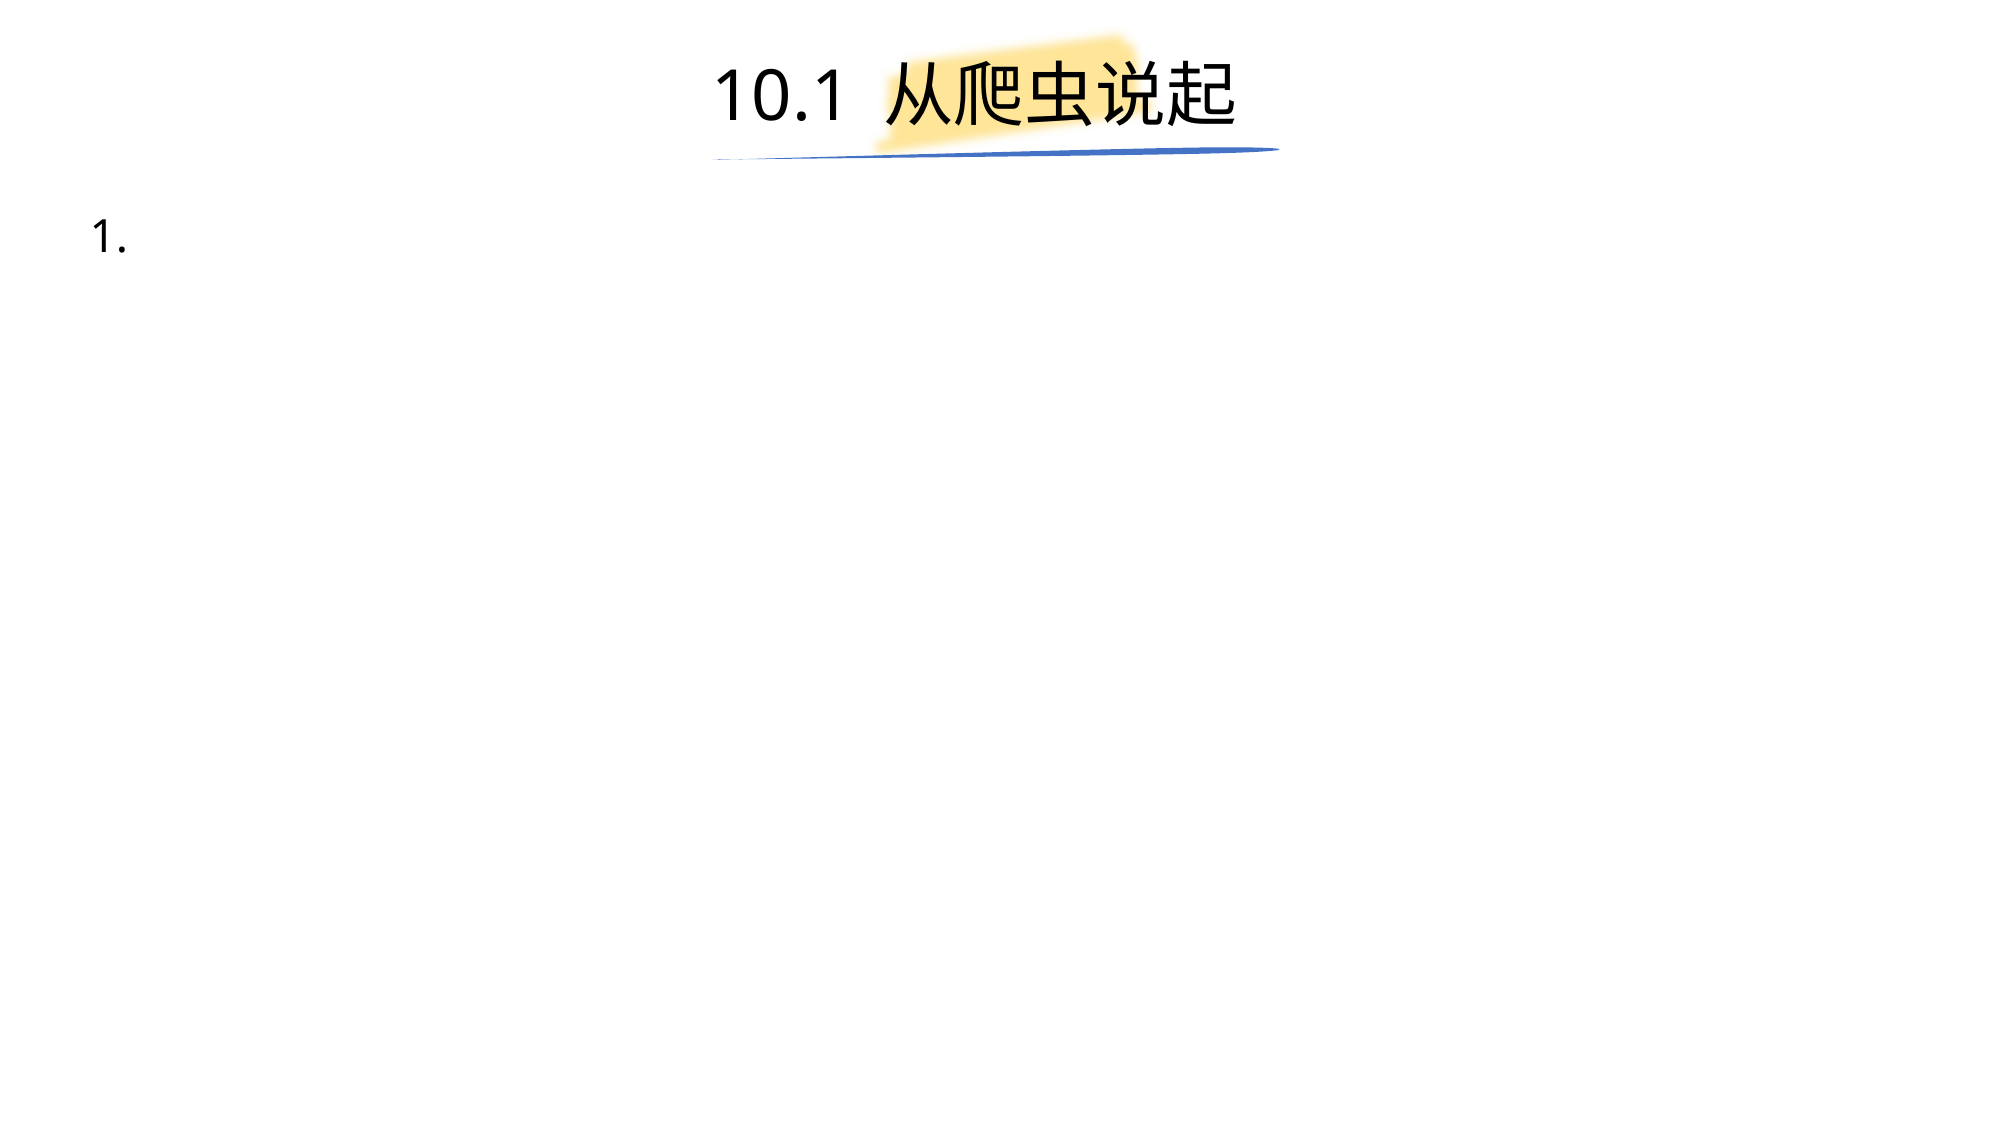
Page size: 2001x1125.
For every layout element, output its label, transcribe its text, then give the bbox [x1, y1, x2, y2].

text_box 1. [74, 180, 1918, 269]
text_box [712, 146, 1281, 161]
title 10.1 从爬虫说起 [696, 30, 1296, 165]
